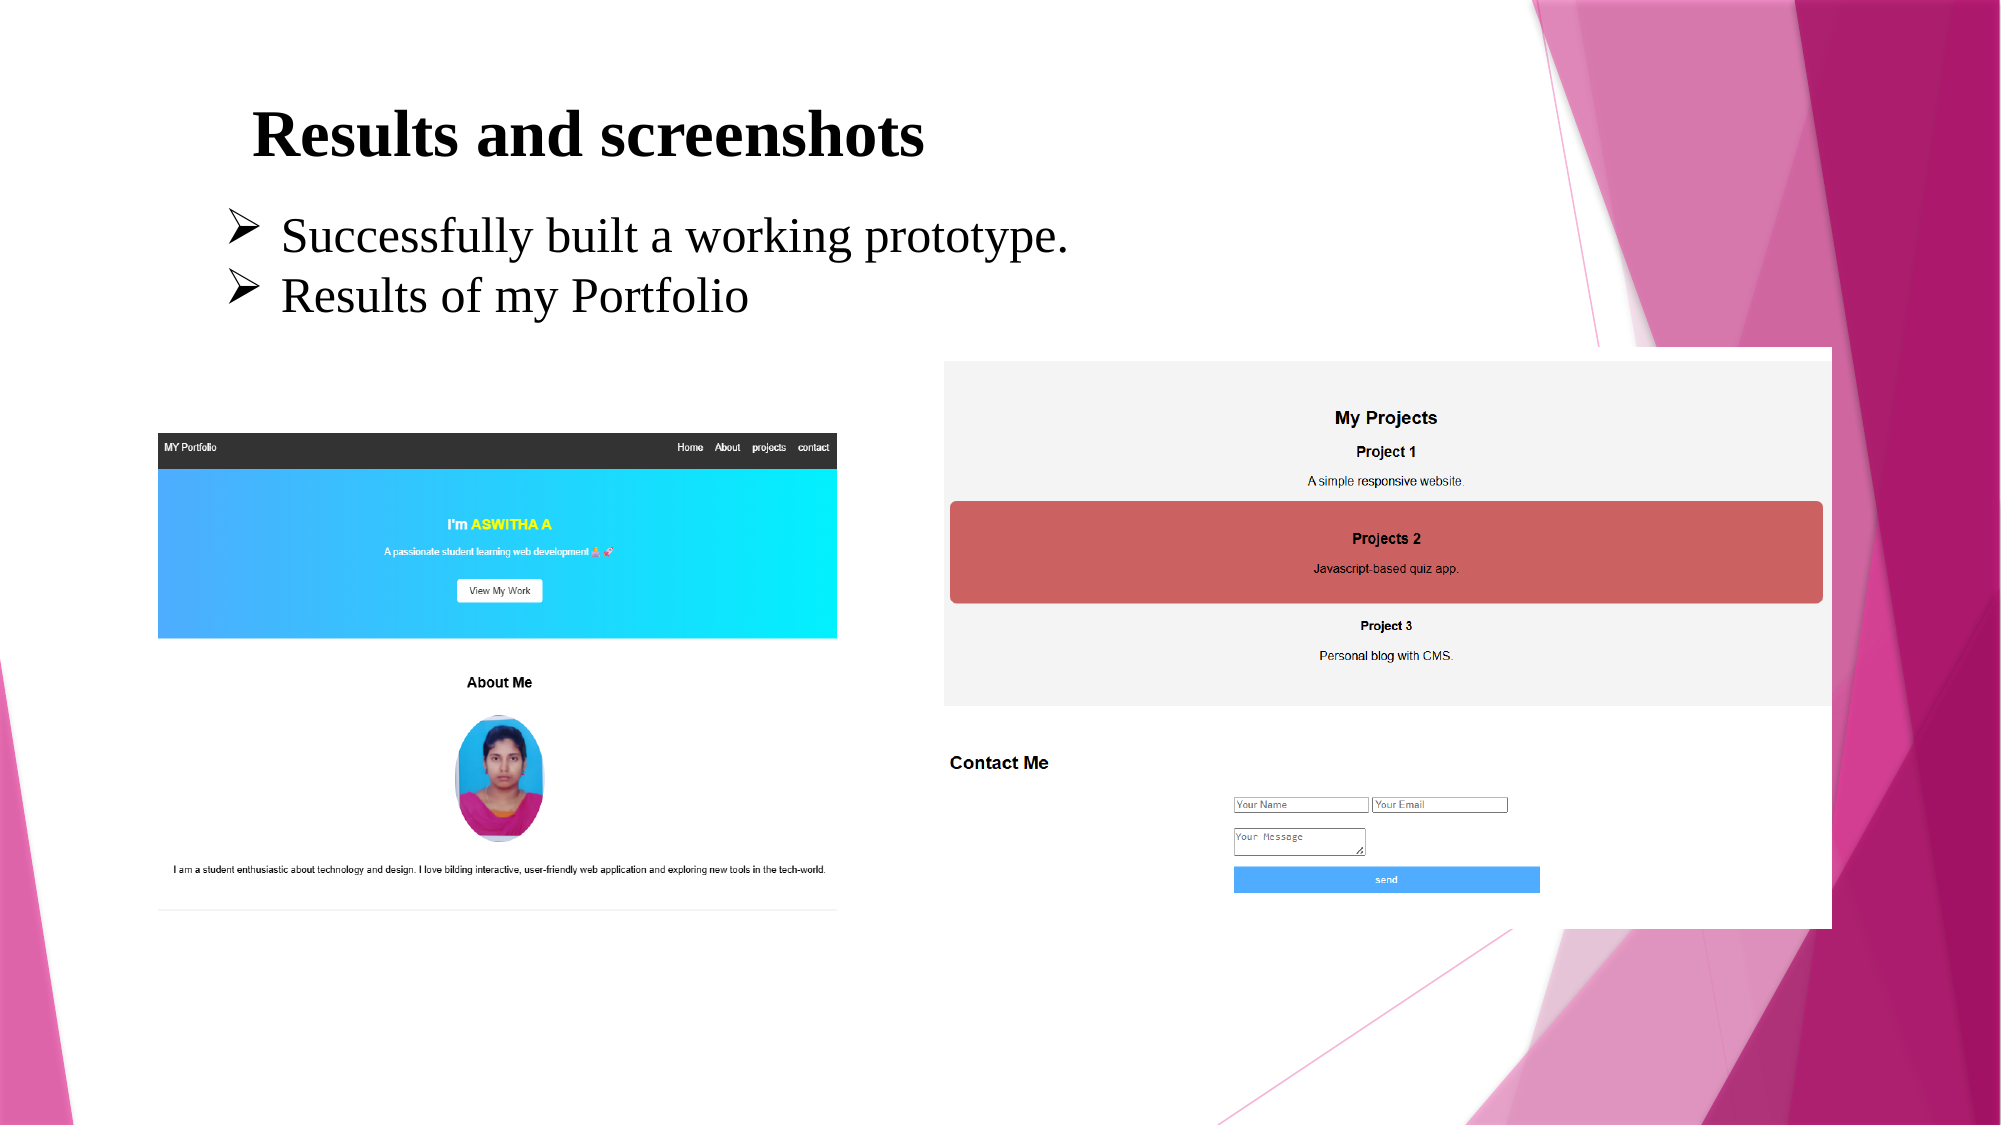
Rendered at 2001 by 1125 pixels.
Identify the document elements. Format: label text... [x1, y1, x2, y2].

text_box Successfully built a working prototype. Results of my Portfolio [209, 194, 1986, 330]
picture [157, 432, 838, 912]
text_box Results and screenshots [237, 82, 942, 177]
picture [944, 347, 1832, 929]
